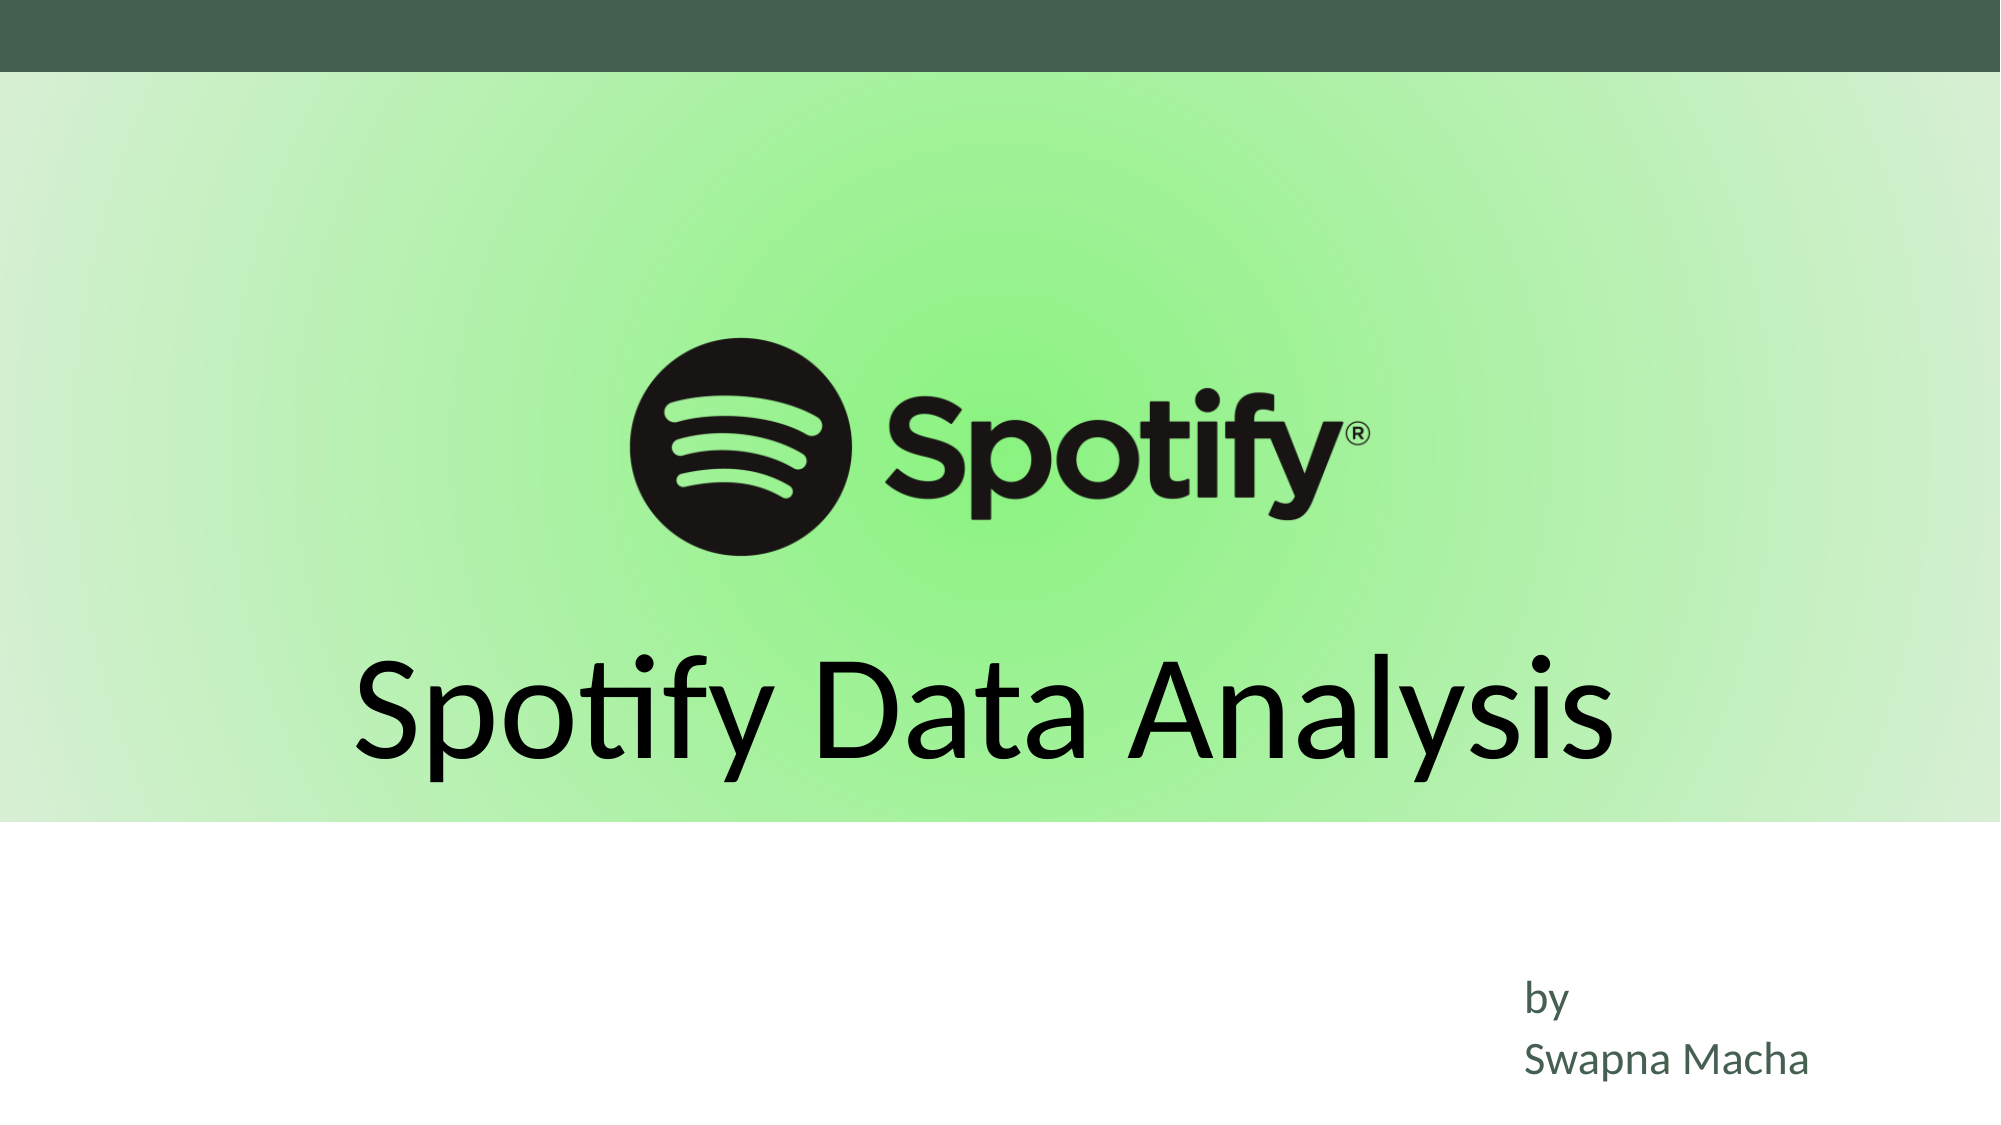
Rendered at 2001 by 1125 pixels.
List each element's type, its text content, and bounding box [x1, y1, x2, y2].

picture [0, 72, 2000, 822]
subtitle by Swapna Macha [1499, 959, 1933, 1093]
